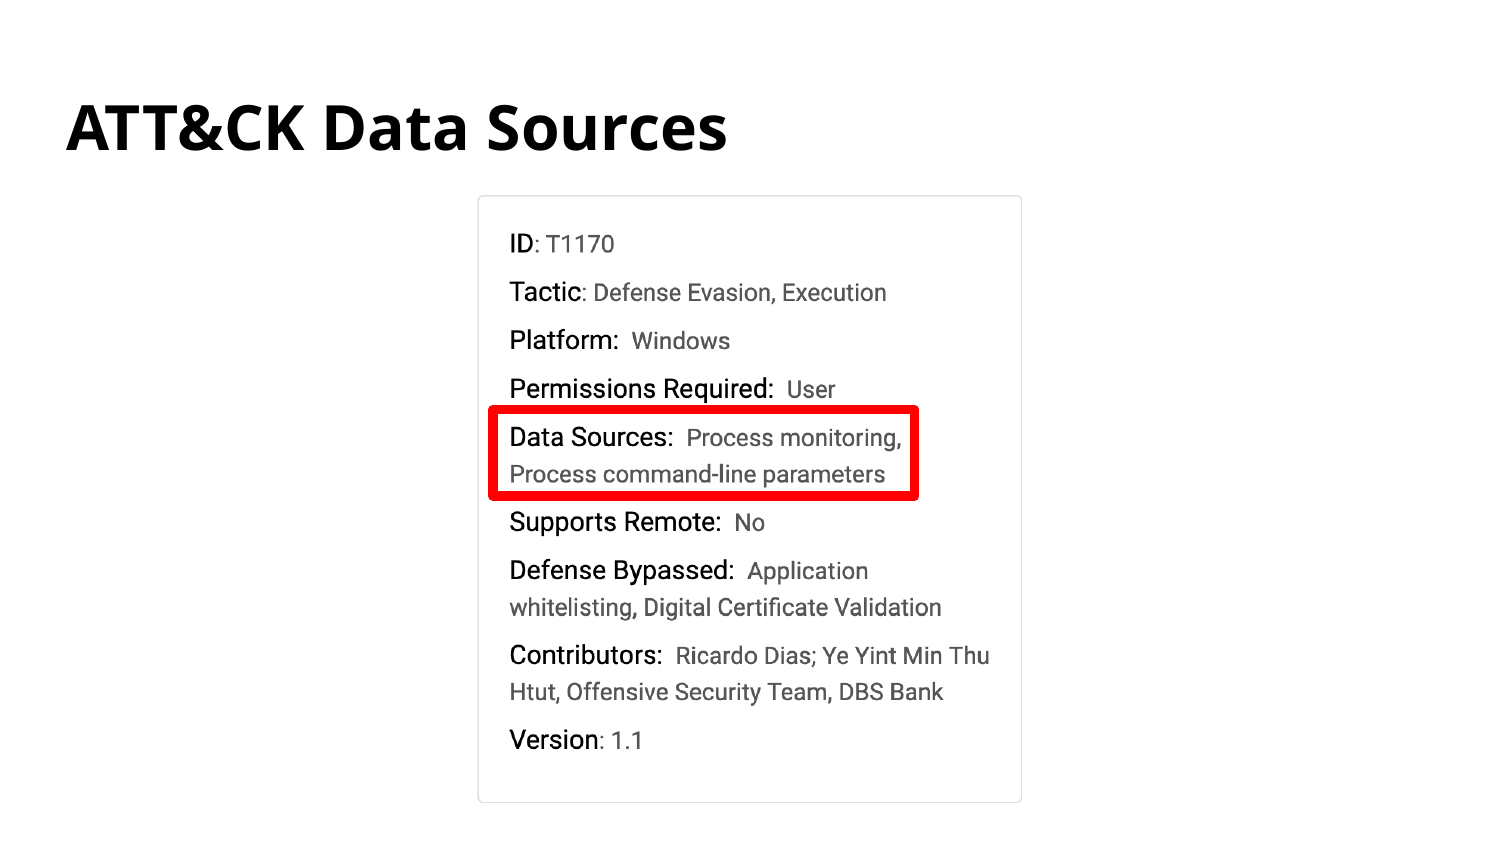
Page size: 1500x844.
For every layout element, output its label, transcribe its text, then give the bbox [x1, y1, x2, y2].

picture [462, 174, 1038, 818]
title ATT&CK Data Sources [51, 72, 1449, 176]
